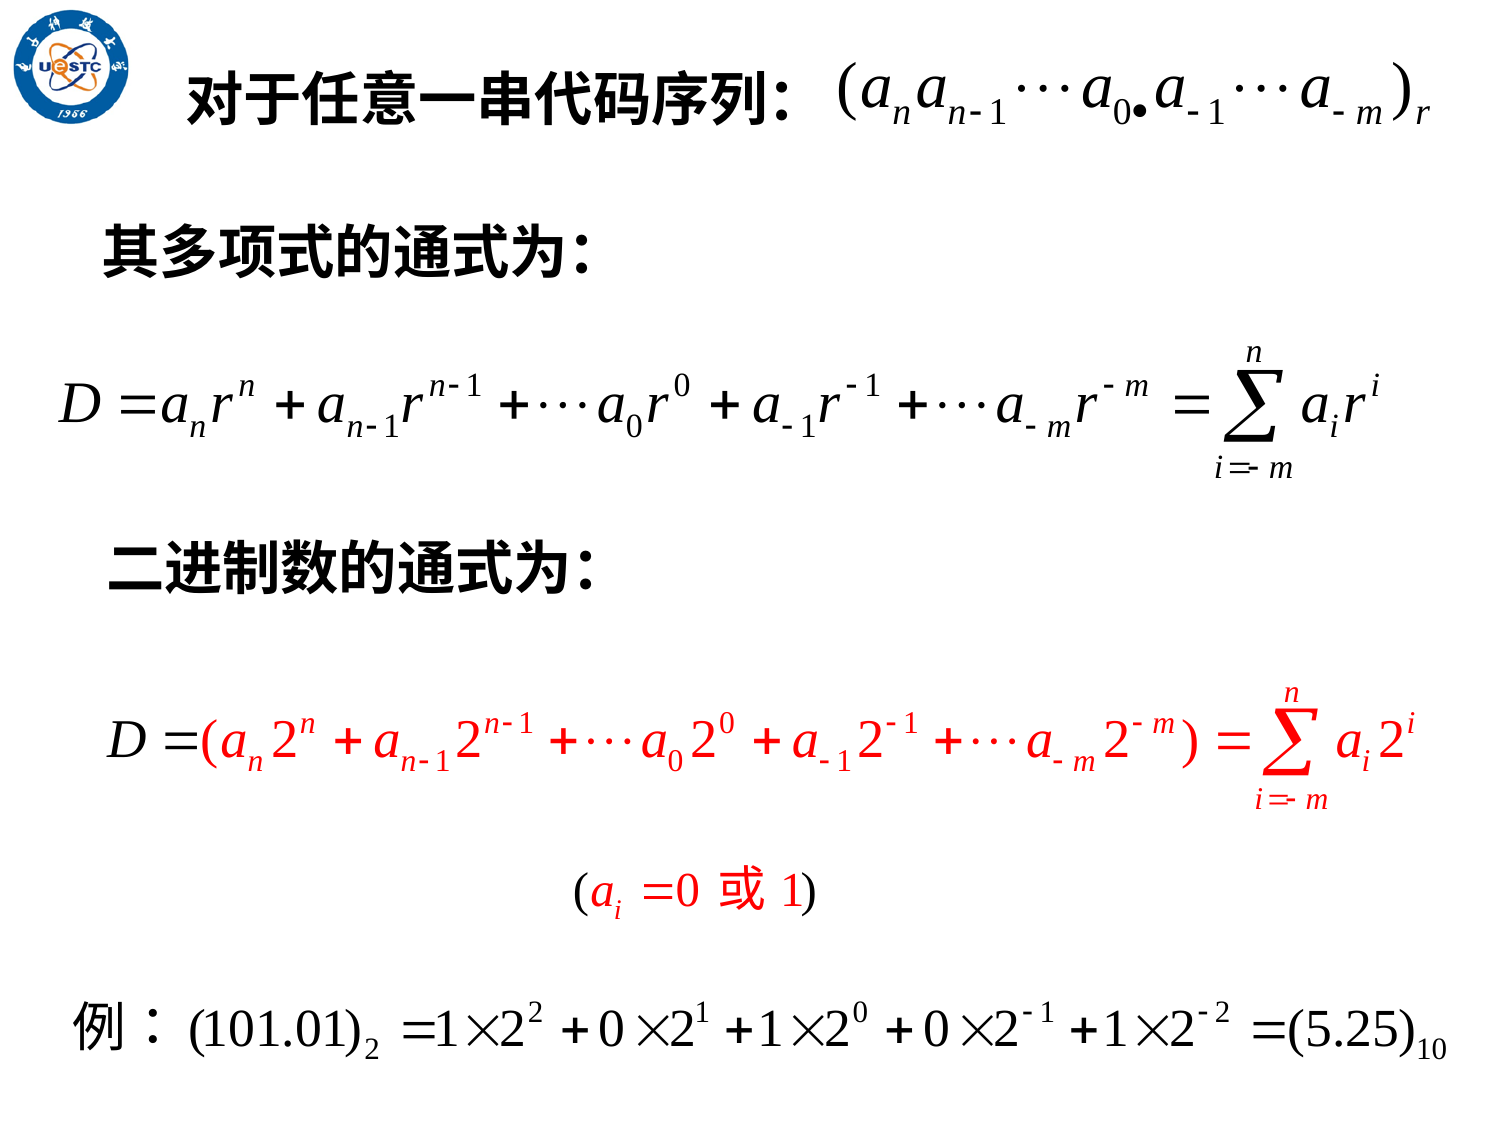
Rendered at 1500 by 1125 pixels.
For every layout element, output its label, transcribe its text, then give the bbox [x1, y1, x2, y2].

text_box 对于任意一串代码序列： [170, 54, 822, 140]
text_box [826, 42, 1448, 138]
picture [6, 8, 136, 126]
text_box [64, 987, 1459, 1071]
text_box 二进制数的通式为： [91, 523, 646, 609]
text_box 其多项式的通式为： [87, 208, 641, 293]
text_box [46, 325, 1400, 492]
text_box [96, 668, 1436, 823]
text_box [565, 857, 828, 929]
